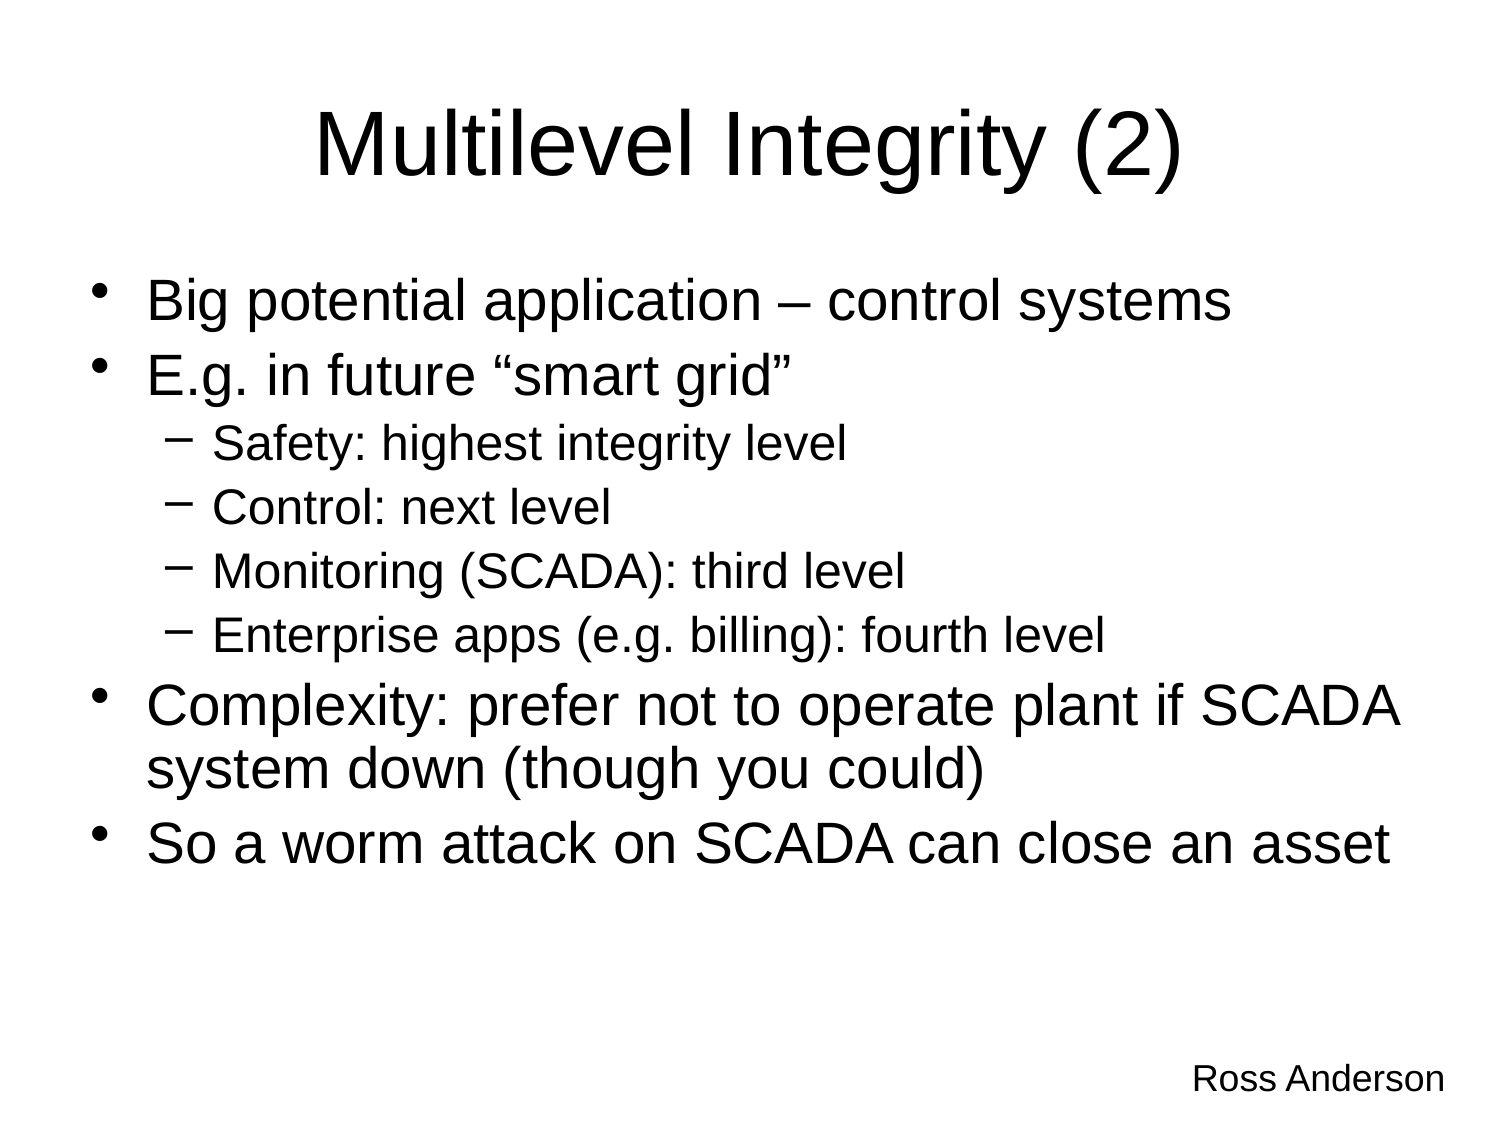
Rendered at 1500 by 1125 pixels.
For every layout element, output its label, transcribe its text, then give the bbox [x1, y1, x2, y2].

text_box Ross Anderson [1177, 1046, 1461, 1107]
list Big potential application – control systems E.g. in future “smart grid” Safety: highest integrity level Control: next level Monitoring (SCADA): third level Enterprise apps (e.g. billing): fourth level Complexity: prefer not to operate plant if SCADA system down (though you could) So a worm attack on SCADA can close an asset [75, 262, 1425, 1005]
title Multilevel Integrity (2) [75, 45, 1425, 233]
